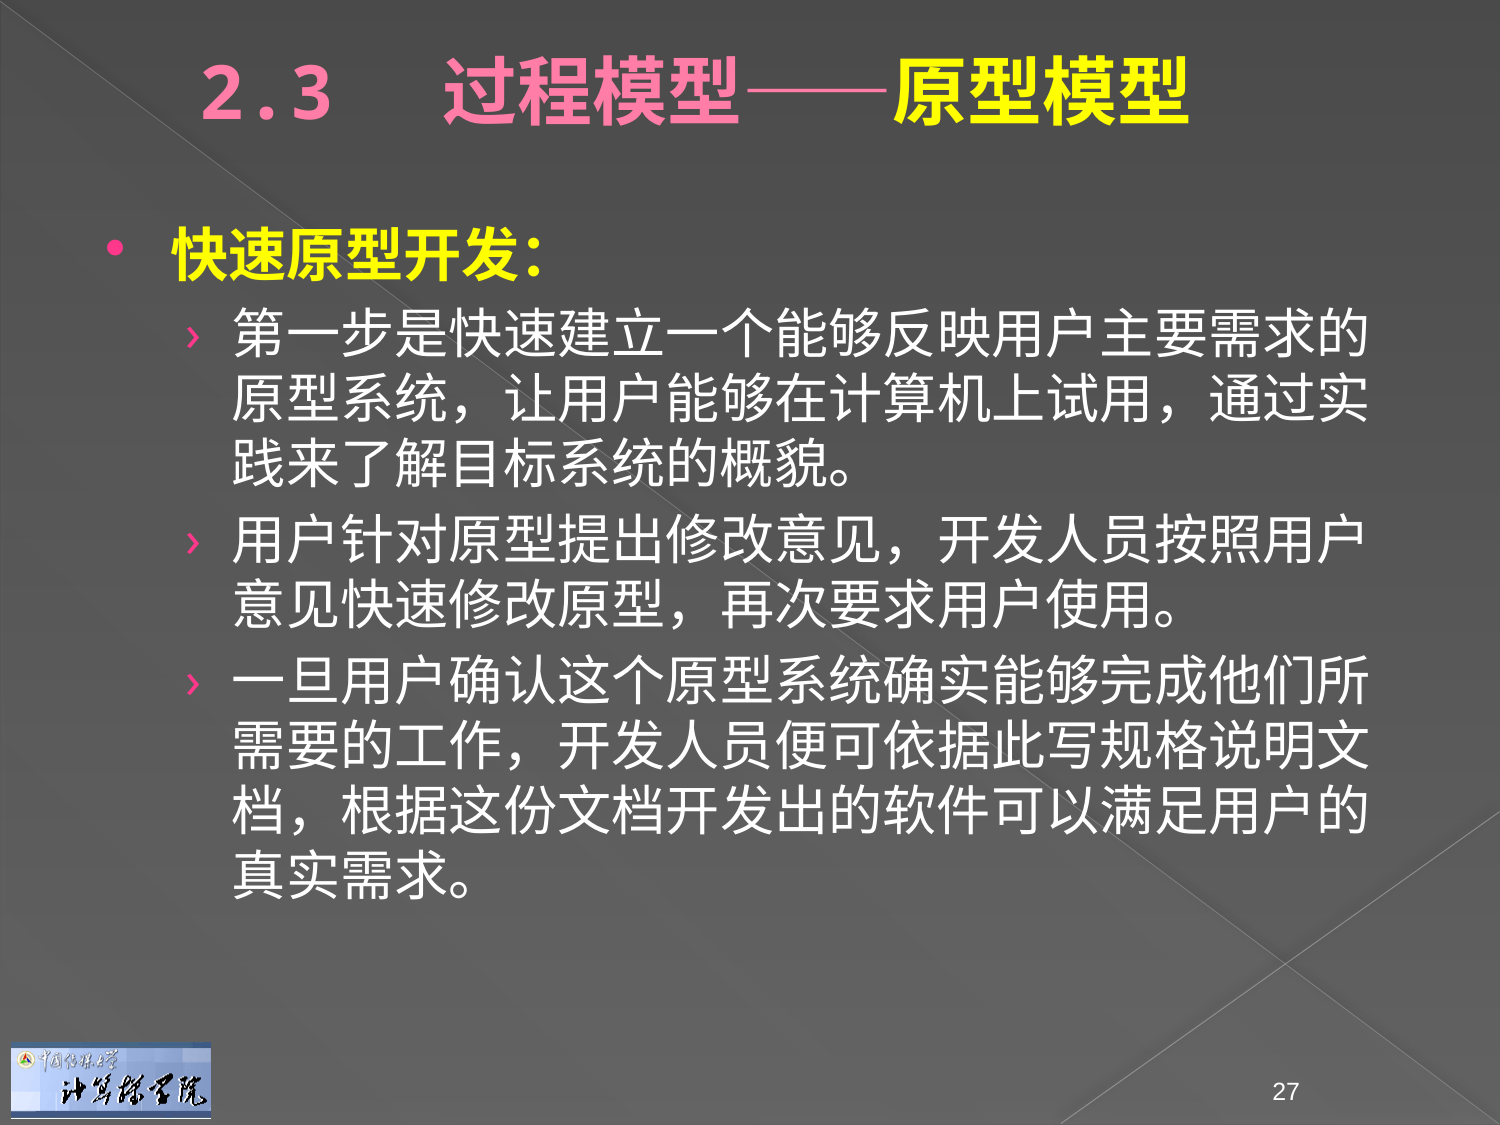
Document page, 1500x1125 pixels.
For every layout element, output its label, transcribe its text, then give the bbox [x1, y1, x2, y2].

picture [11, 1042, 211, 1119]
slide_number 27 [1245, 1063, 1328, 1113]
text_box 2.3 过程模型——原型模型 [105, 11, 1275, 168]
list 快速原型开发： 第一步是快速建立一个能够反映用户主要需求的原型系统，让用户能够在计算机上试用，通过实践来了解目标系统的概貌。 用户针对原型提出修改意见，开发人员按照用户意见快速修改原型，再次要求用户使用。 一旦用户确认这个原型系统确实能够完成他们所需要的工作，开发人员便可依据此写规格说明文档，根据这份文档开发出的软件可以满足用户的真实需求。 [82, 210, 1432, 961]
